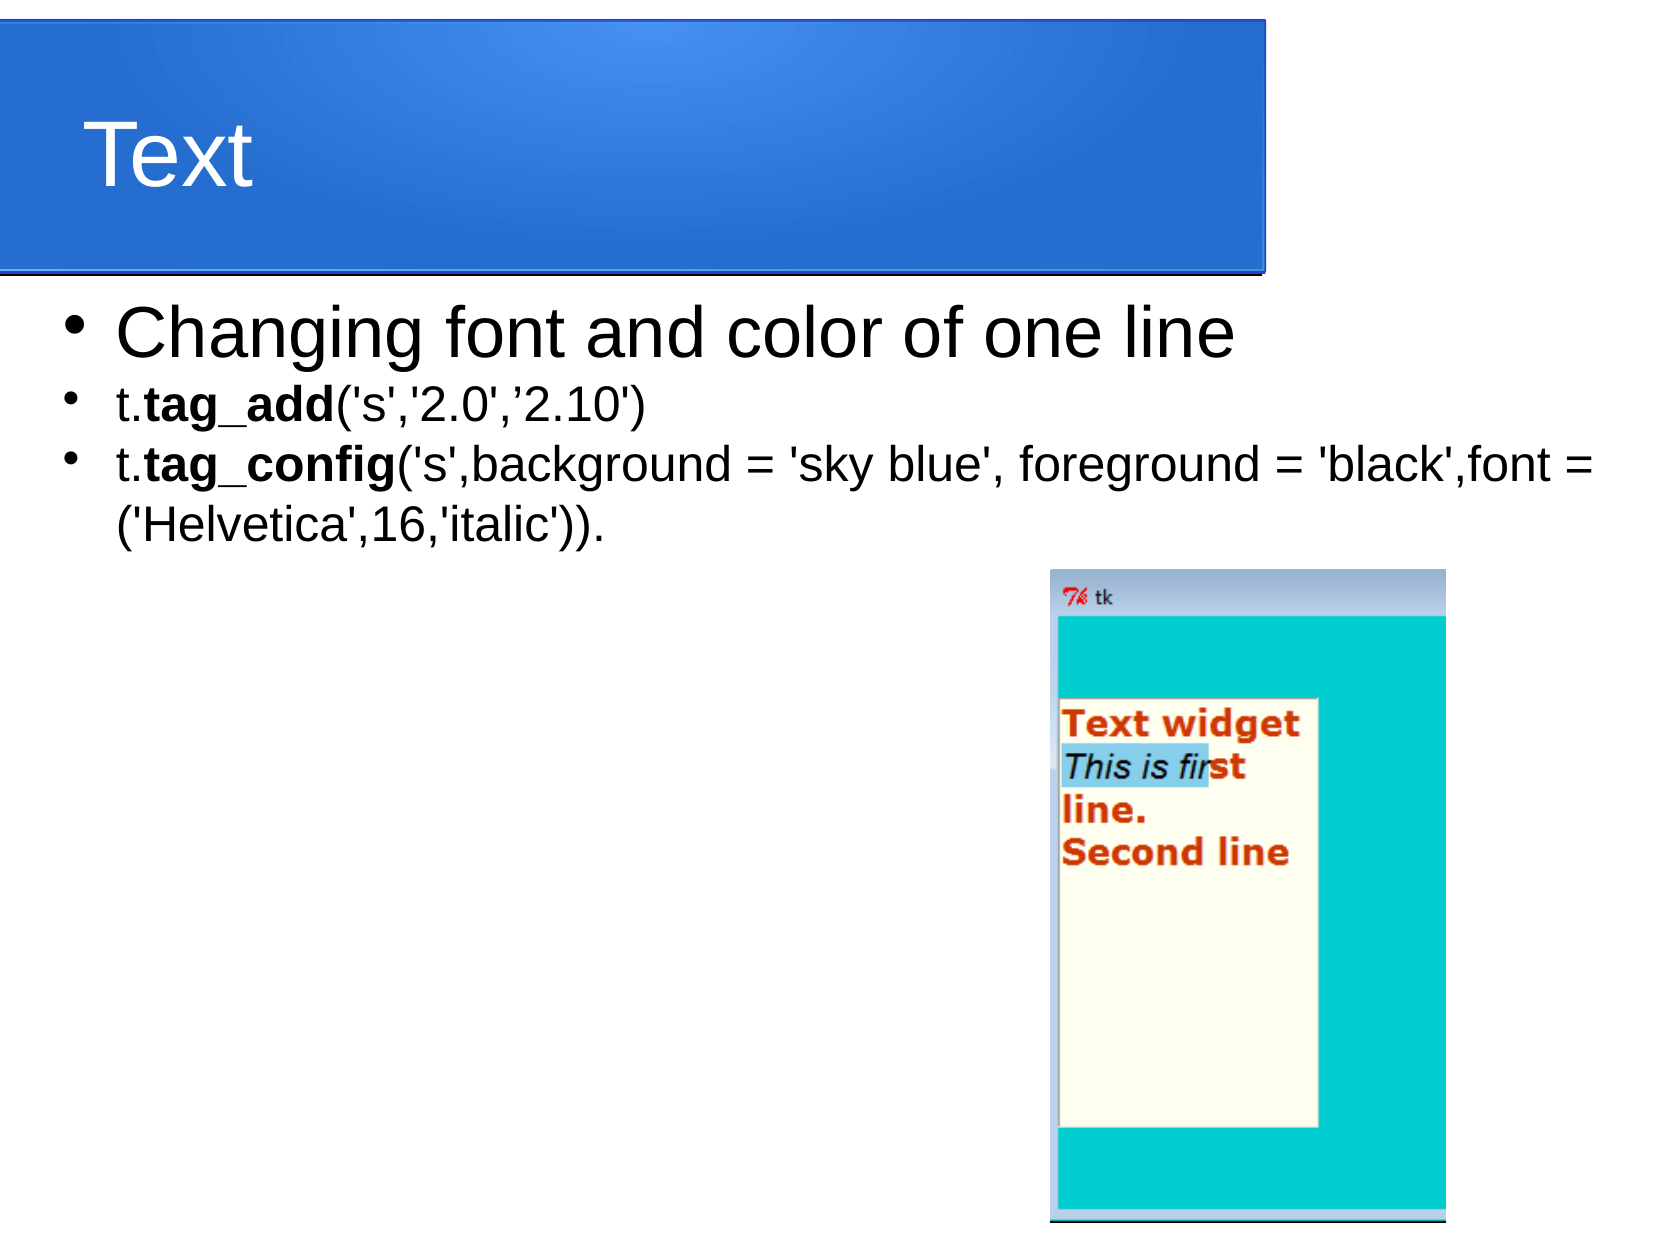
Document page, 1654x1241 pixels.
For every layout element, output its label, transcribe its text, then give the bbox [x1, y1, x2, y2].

text_box Text [82, 47, 1235, 252]
picture [0, 17, 1269, 282]
picture [1049, 569, 1446, 1223]
text_box Changing font and color of one line t.tag_add('s','2.0',’2.10') t.tag_config('s',background = 'sky blue', foreground = 'black',font = ('Helvetica',16,'italic')). [44, 284, 1635, 1156]
